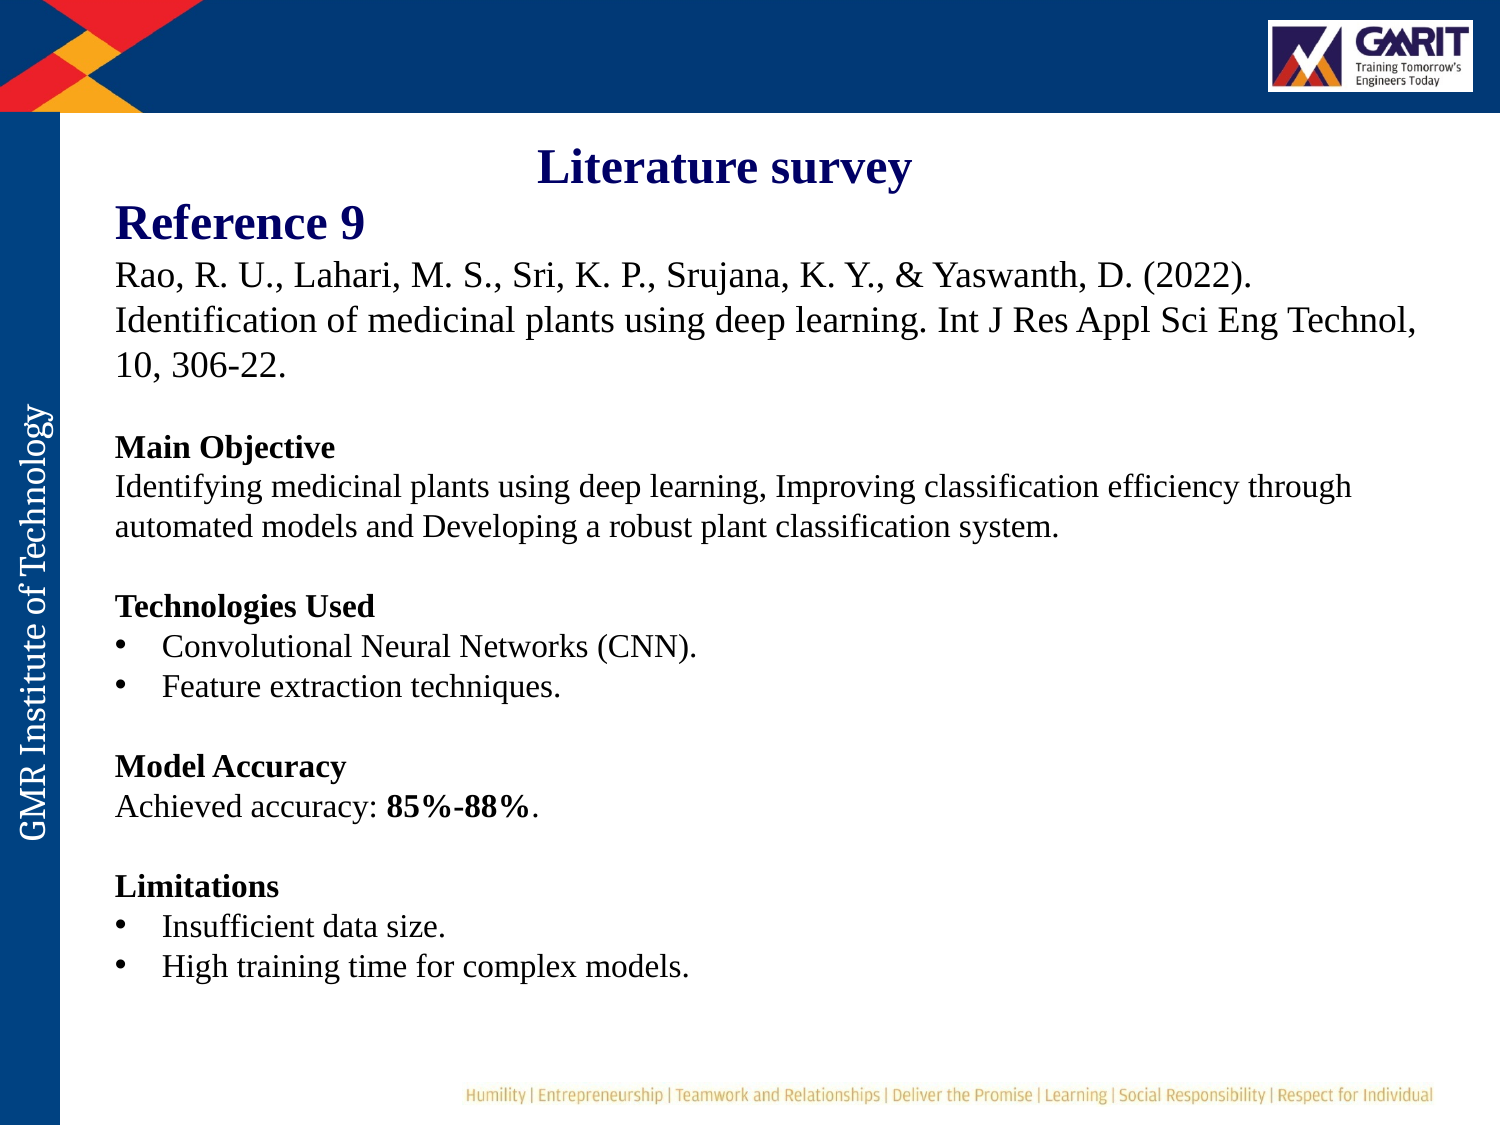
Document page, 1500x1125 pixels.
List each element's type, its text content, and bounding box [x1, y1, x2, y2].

picture [462, 1082, 1438, 1107]
text_box Literature survey [522, 126, 955, 182]
picture [0, 0, 1500, 113]
text_box Reference 9 Rao, R. U., Lahari, M. S., Sri, K. P., Srujana, K. Y., & Yaswanth, D. (2022). Identification of medicinal plants using deep learning. Int J Res Appl Sci Eng Technol, 10, 306-22. Main Objective Identifying medicinal plants using deep learning, Improving classification efficiency through automated models and Developing a robust plant classification system. Technologies Used Convolutional Neural Networks (CNN). Feature extraction techniques. Model Accuracy Achieved accuracy: 85%-88%. Limitations Insufficient data size. High training time for complex models. [99, 182, 1481, 1071]
